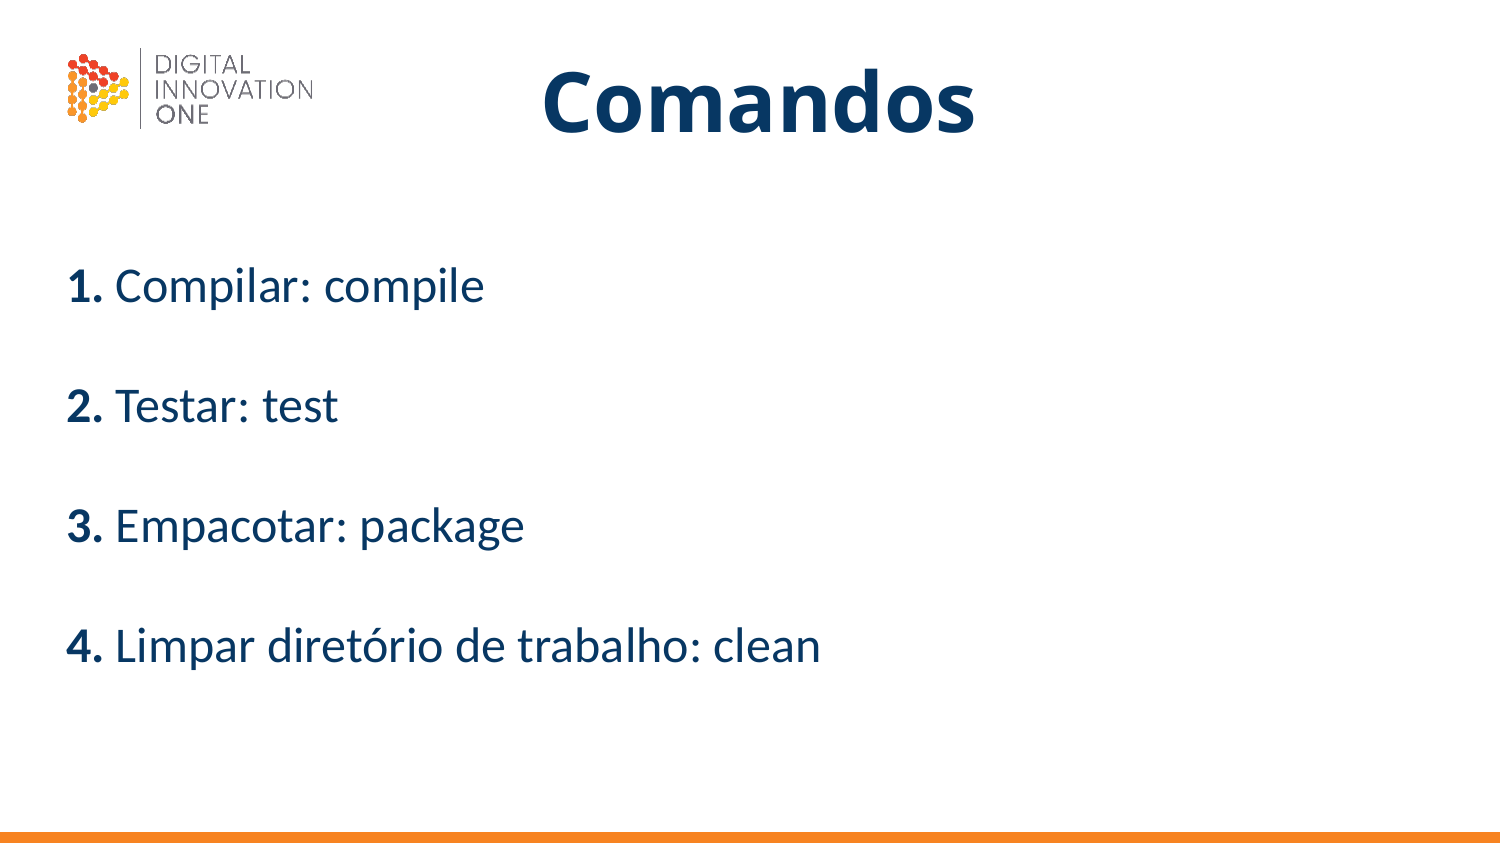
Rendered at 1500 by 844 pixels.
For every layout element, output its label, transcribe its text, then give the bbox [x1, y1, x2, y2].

subtitle 1. Compilar: compile 2. Testar: test 3. Empacotar: package 4. Limpar diretório de trabalho: clean [51, 218, 1388, 706]
picture [50, 39, 331, 138]
subtitle Comandos [51, 50, 1449, 148]
text_box [0, 832, 1500, 843]
